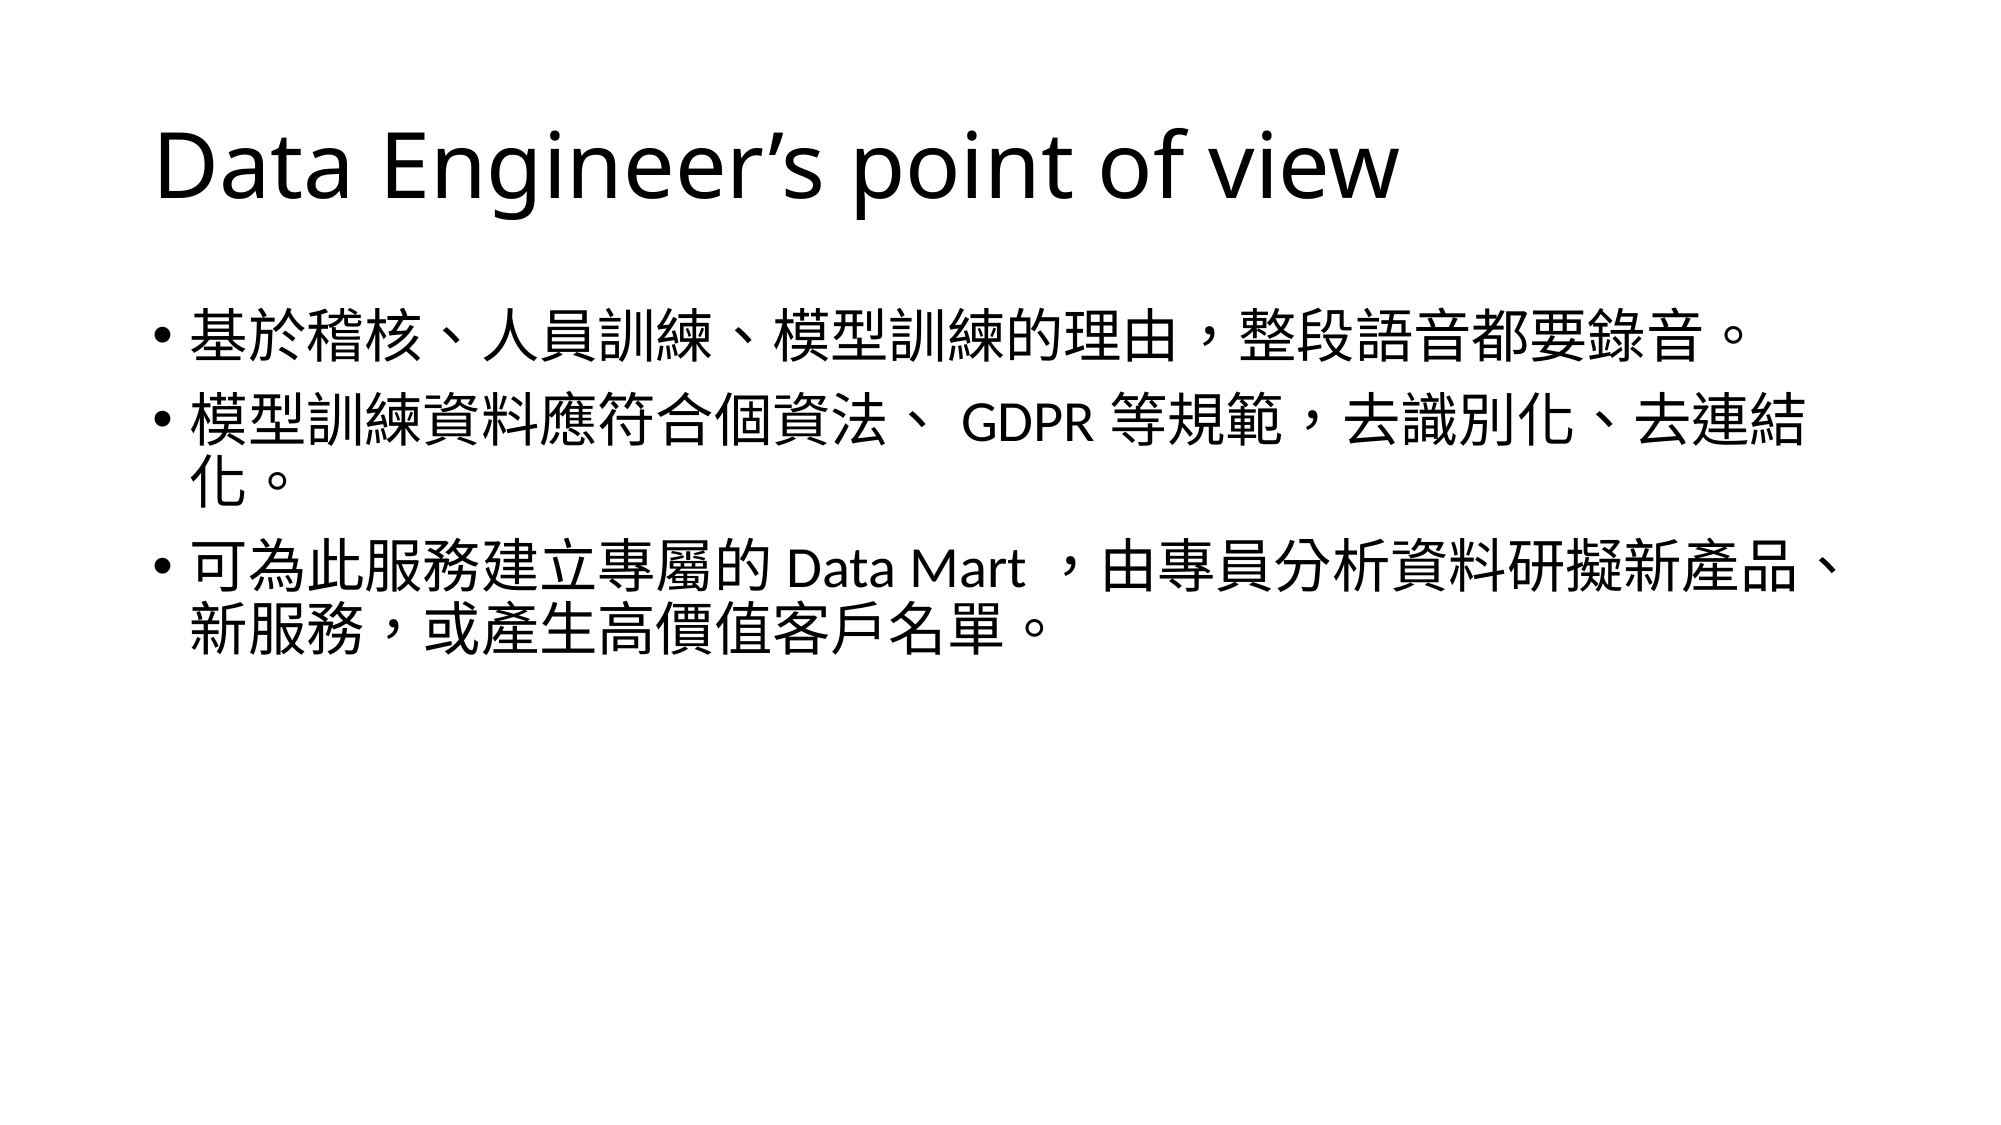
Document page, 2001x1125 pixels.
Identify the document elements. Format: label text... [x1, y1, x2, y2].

list 基於稽核、人員訓練、模型訓練的理由，整段語音都要錄音。 模型訓練資料應符合個資法、GDPR等規範，去識別化、去連結化。 可為此服務建立專屬的Data Mart，由專員分析資料研擬新產品、新服務，或產生高價值客戶名單。 [137, 299, 1863, 1014]
title Data Engineer’s point of view [137, 59, 1863, 278]
